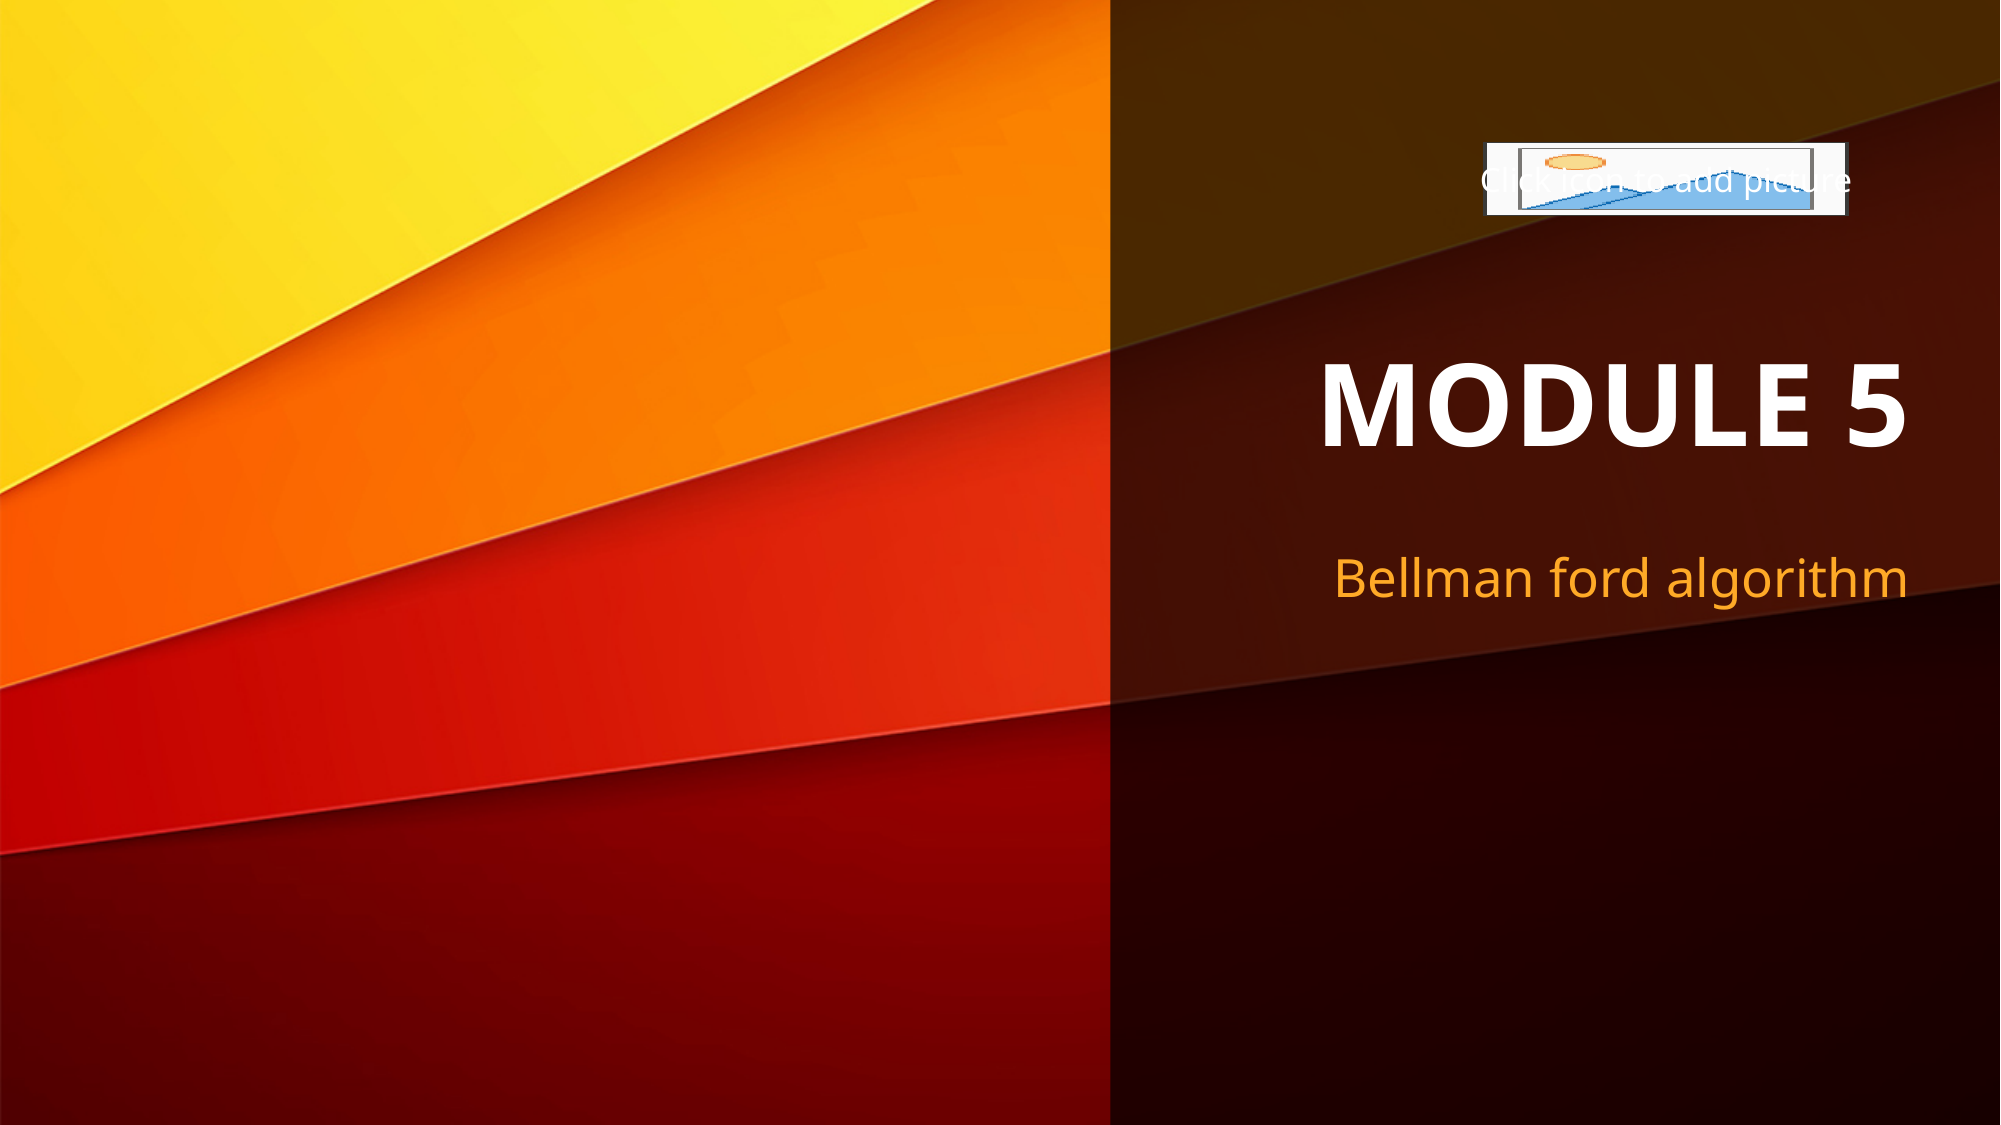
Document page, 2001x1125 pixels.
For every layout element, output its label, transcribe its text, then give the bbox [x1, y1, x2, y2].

subtitle Bellman ford algorithm [1252, 517, 1910, 609]
title MODULE 5 [1234, 323, 1910, 609]
picture [0, 0, 2000, 1125]
